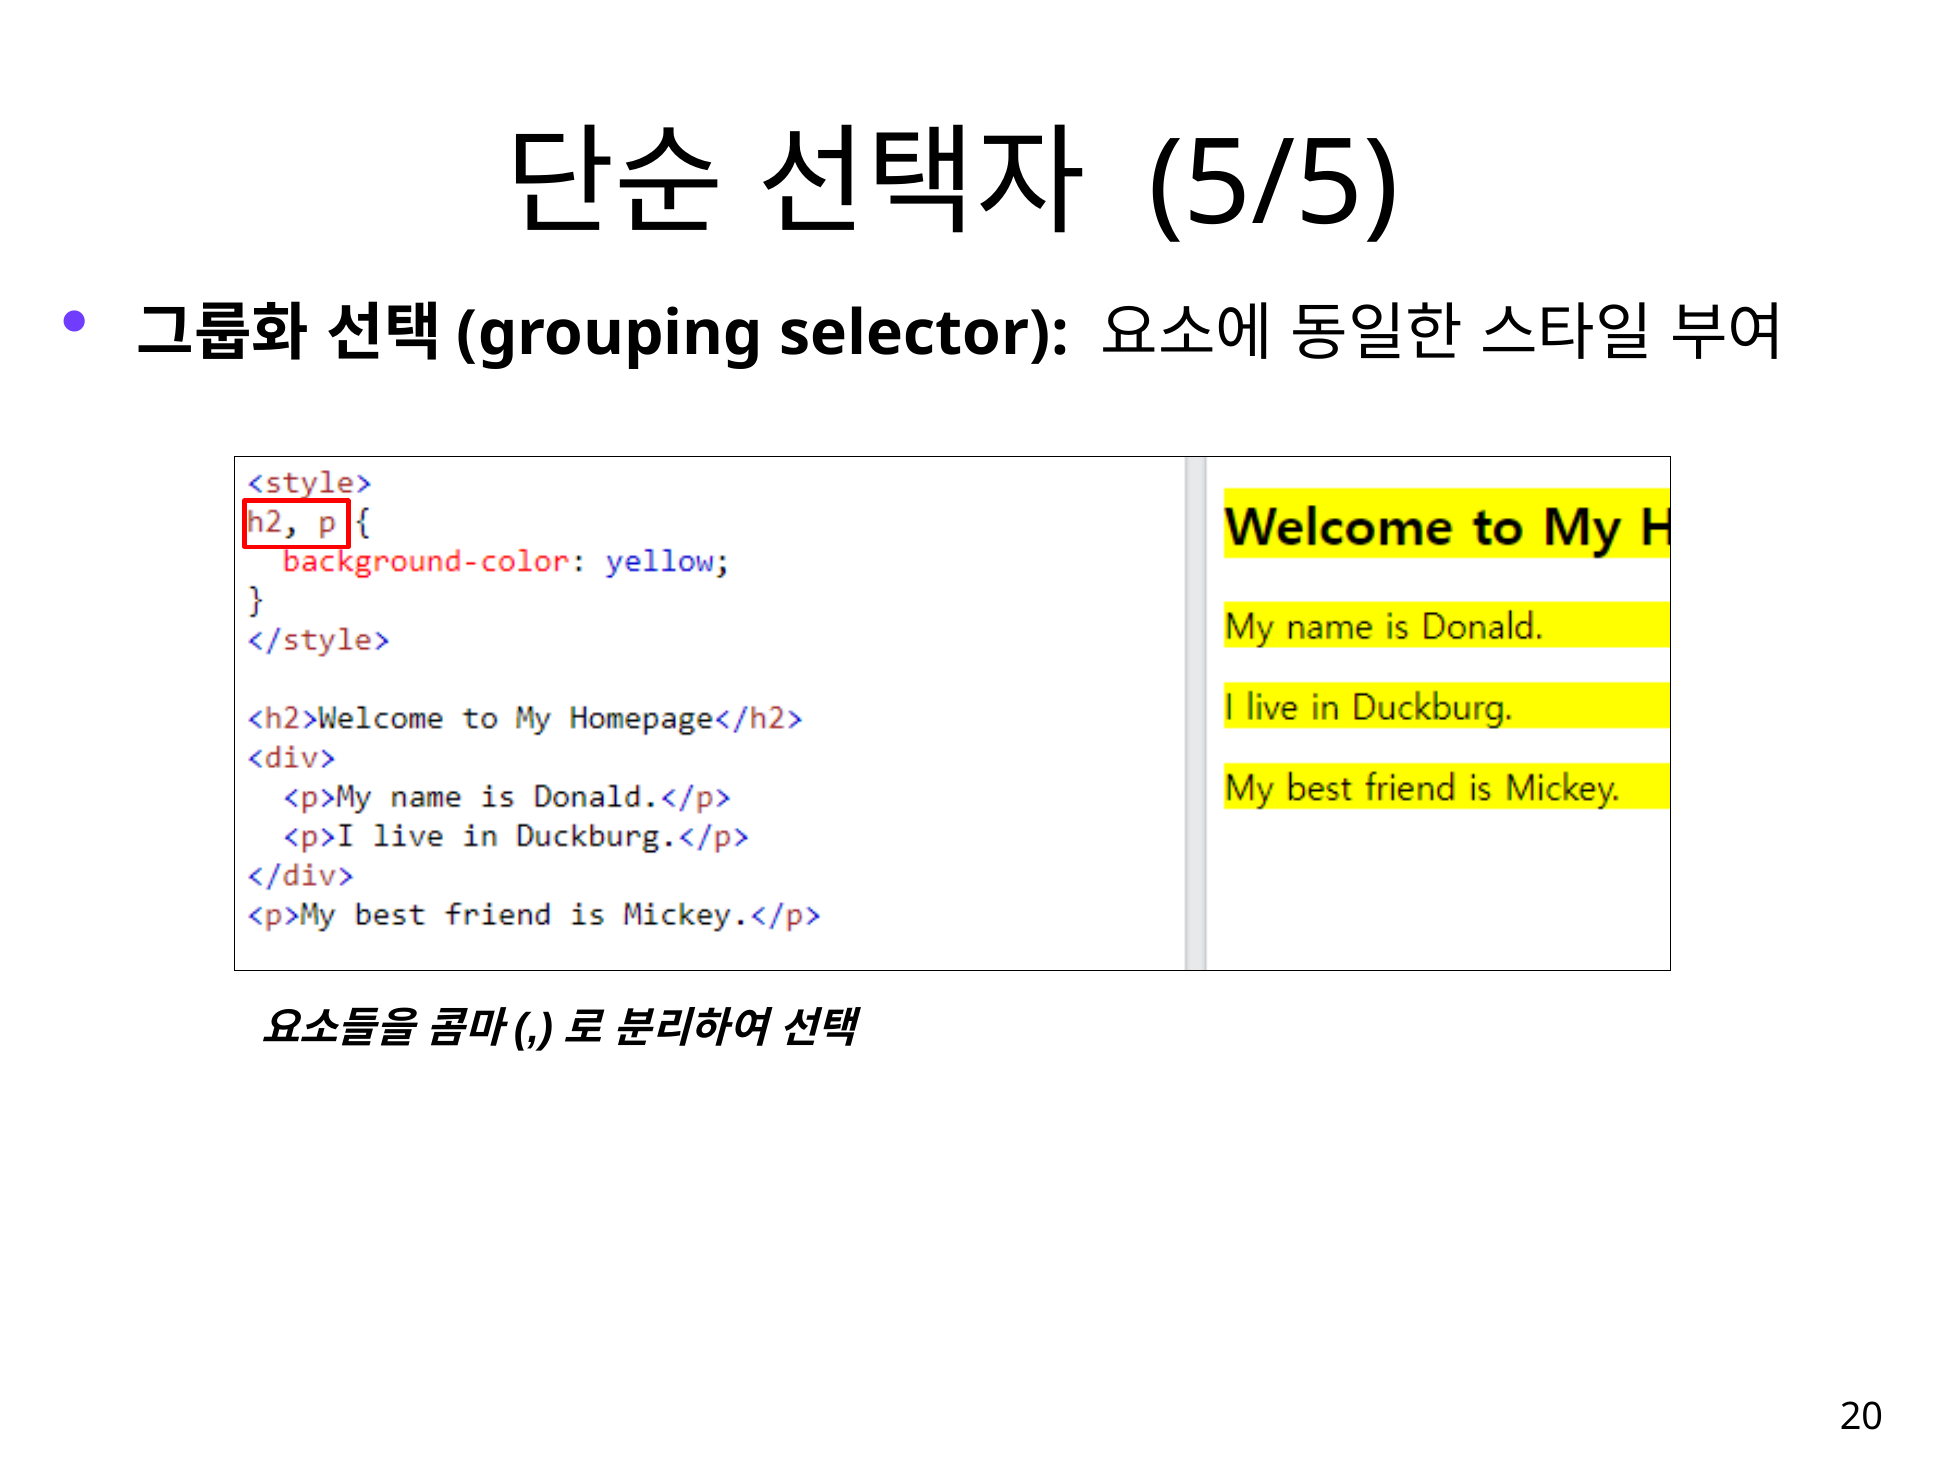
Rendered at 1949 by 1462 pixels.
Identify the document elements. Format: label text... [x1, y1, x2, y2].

title 단순 선택자 (5/5) [156, 92, 1749, 255]
text_box 요소들을 콤마(,)로 분리하여 선택 [246, 993, 872, 1059]
list 그룹화 선택(grouping selector): 요소에 동일한 스타일 부여 [48, 284, 1897, 1343]
slide_number 20 [1496, 1372, 1899, 1462]
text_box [234, 456, 1672, 971]
